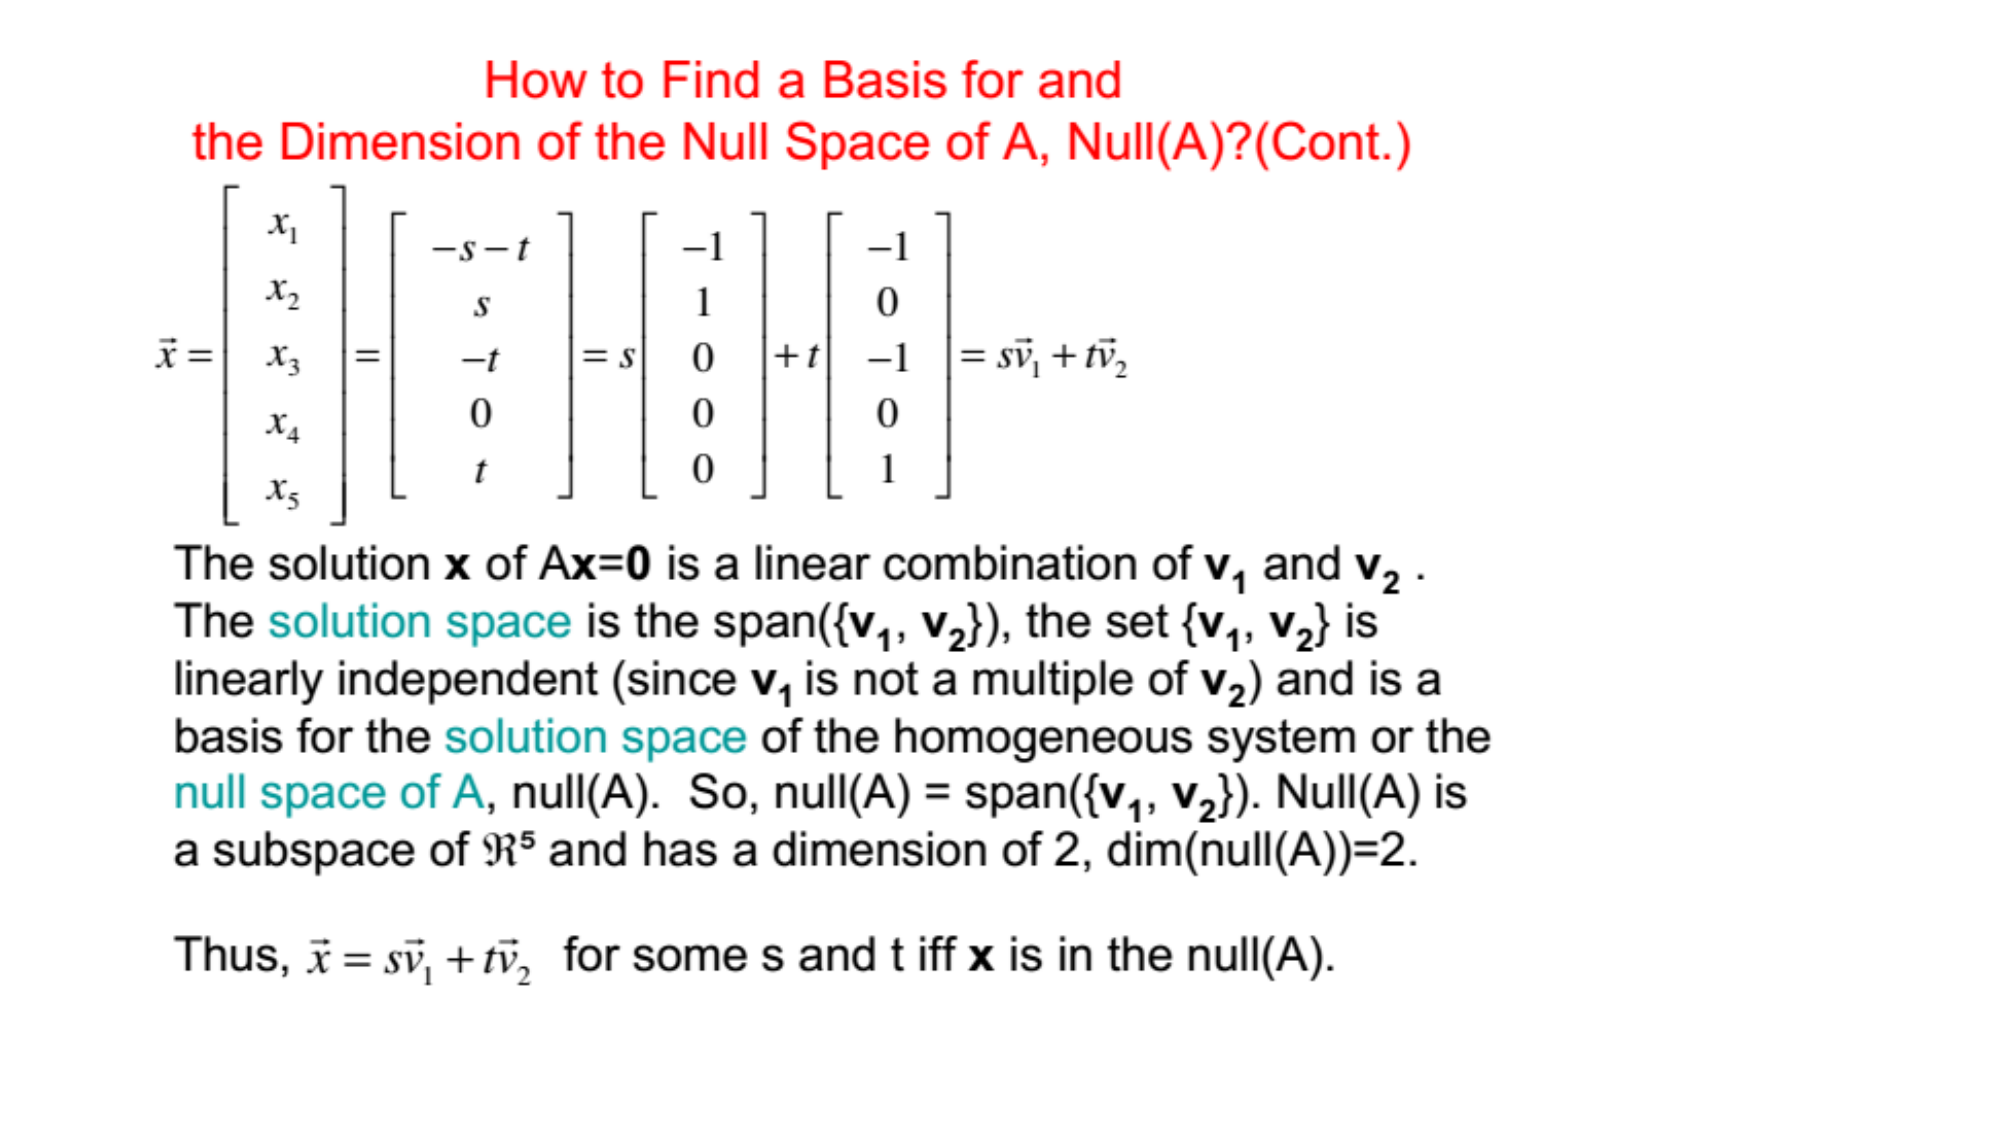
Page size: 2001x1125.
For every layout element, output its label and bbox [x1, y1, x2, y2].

picture [137, 59, 1507, 1000]
